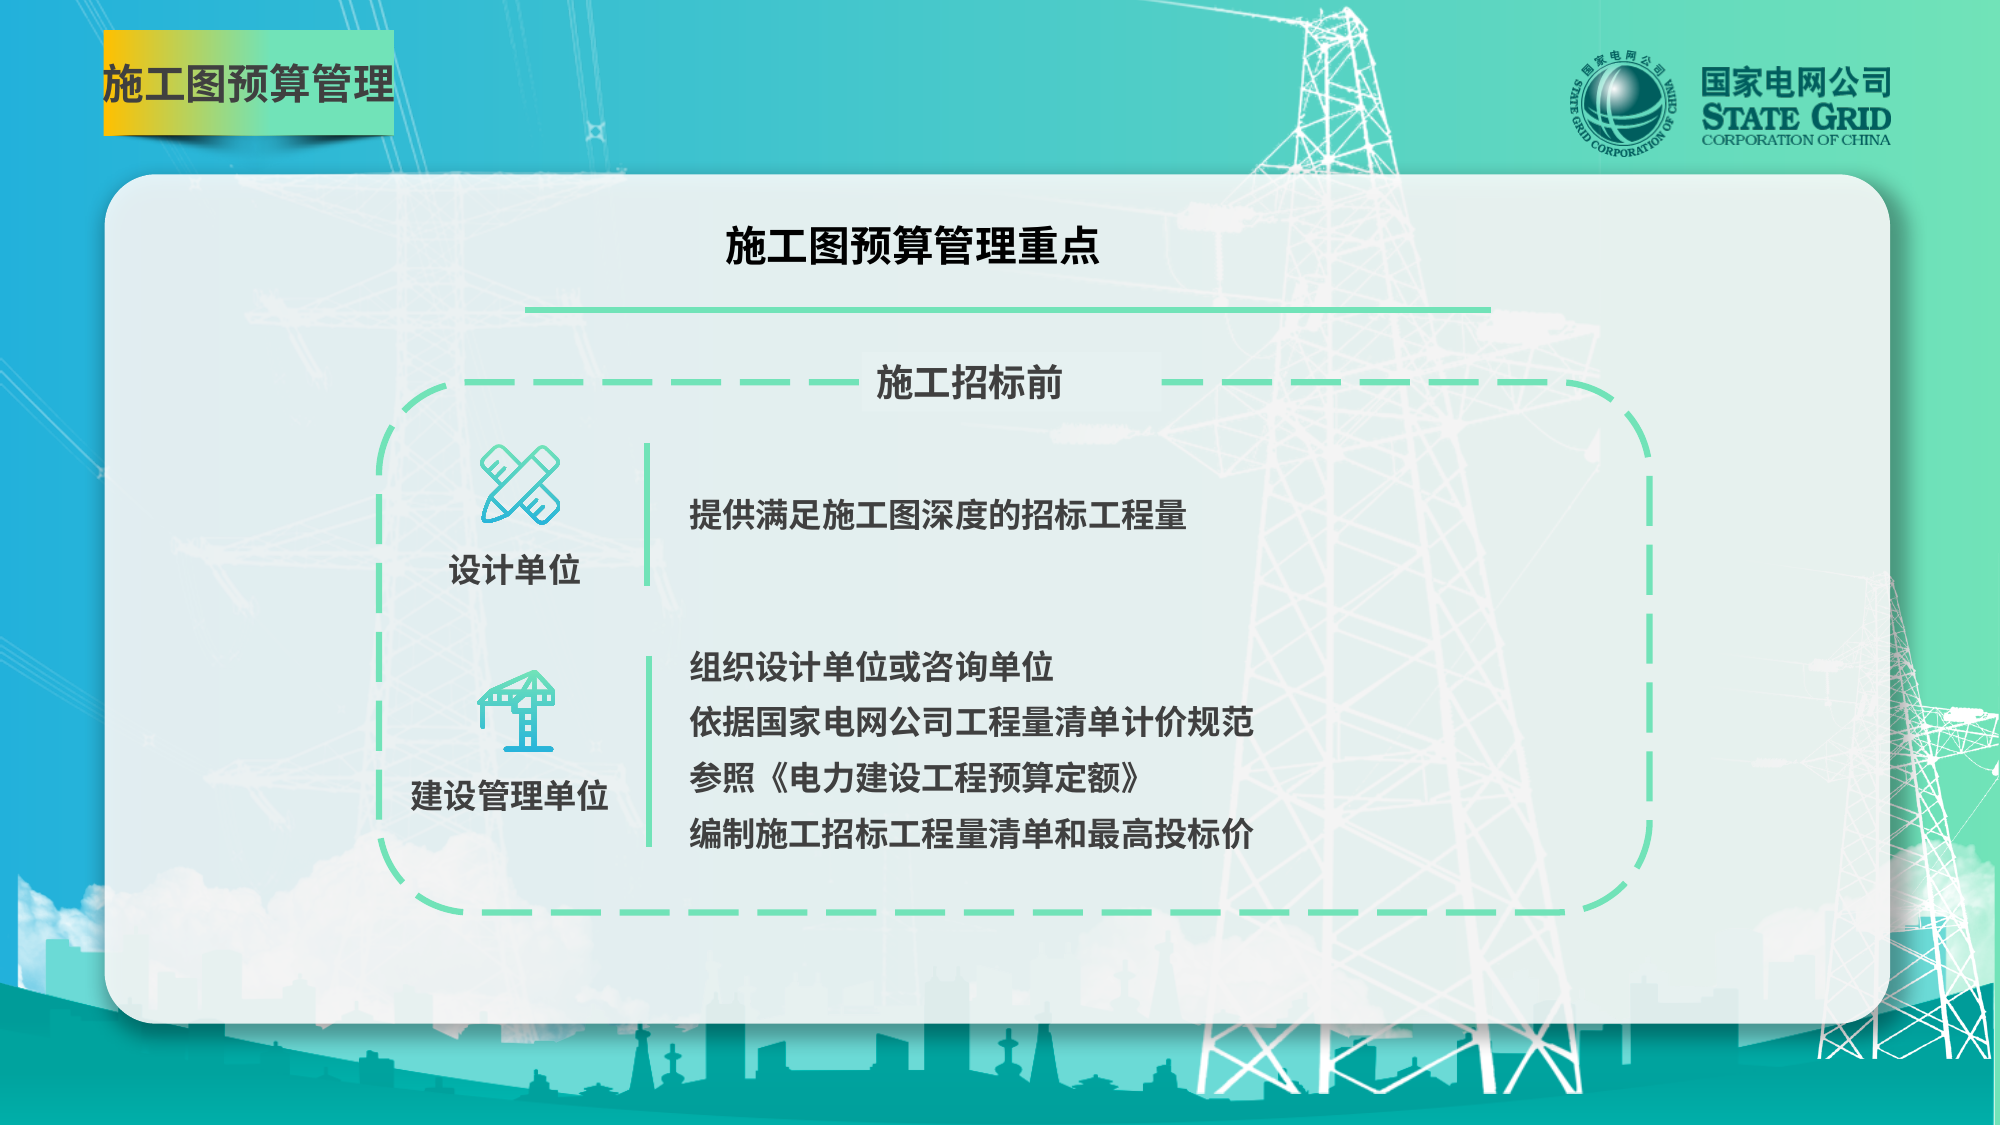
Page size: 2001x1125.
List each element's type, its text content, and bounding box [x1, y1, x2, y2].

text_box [86, 30, 412, 172]
picture [0, 0, 1999, 1125]
text_box 组织设计单位或咨询单位 [674, 638, 1491, 694]
text_box 施工招标前 [861, 351, 1162, 412]
text_box 施工图预算管理重点 [710, 212, 1290, 278]
text_box 编制施工招标工程量清单和最高投标价 [674, 805, 1491, 860]
text_box [480, 444, 561, 525]
text_box 建设管理单位 [396, 768, 637, 823]
text_box [477, 669, 556, 752]
text_box [377, 381, 1651, 914]
text_box 依据国家电网公司工程量清单计价规范 [674, 694, 1491, 749]
text_box 设计单位 [433, 541, 612, 597]
text_box 参照《电力建设工程预算定额》 [674, 749, 1491, 805]
